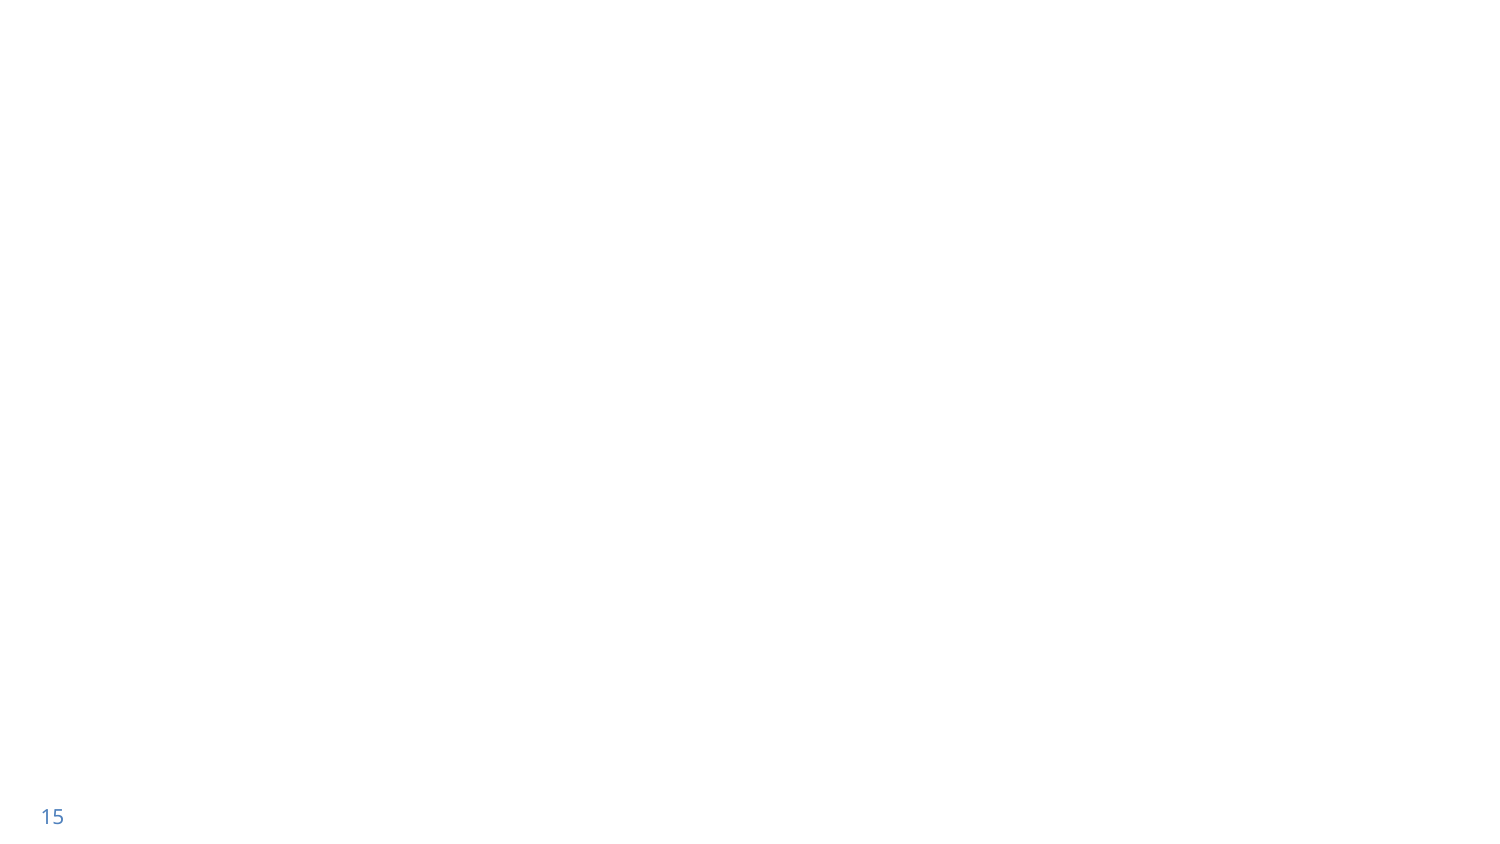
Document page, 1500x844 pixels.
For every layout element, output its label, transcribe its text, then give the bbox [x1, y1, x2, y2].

slide_number 15 [22, 796, 80, 844]
